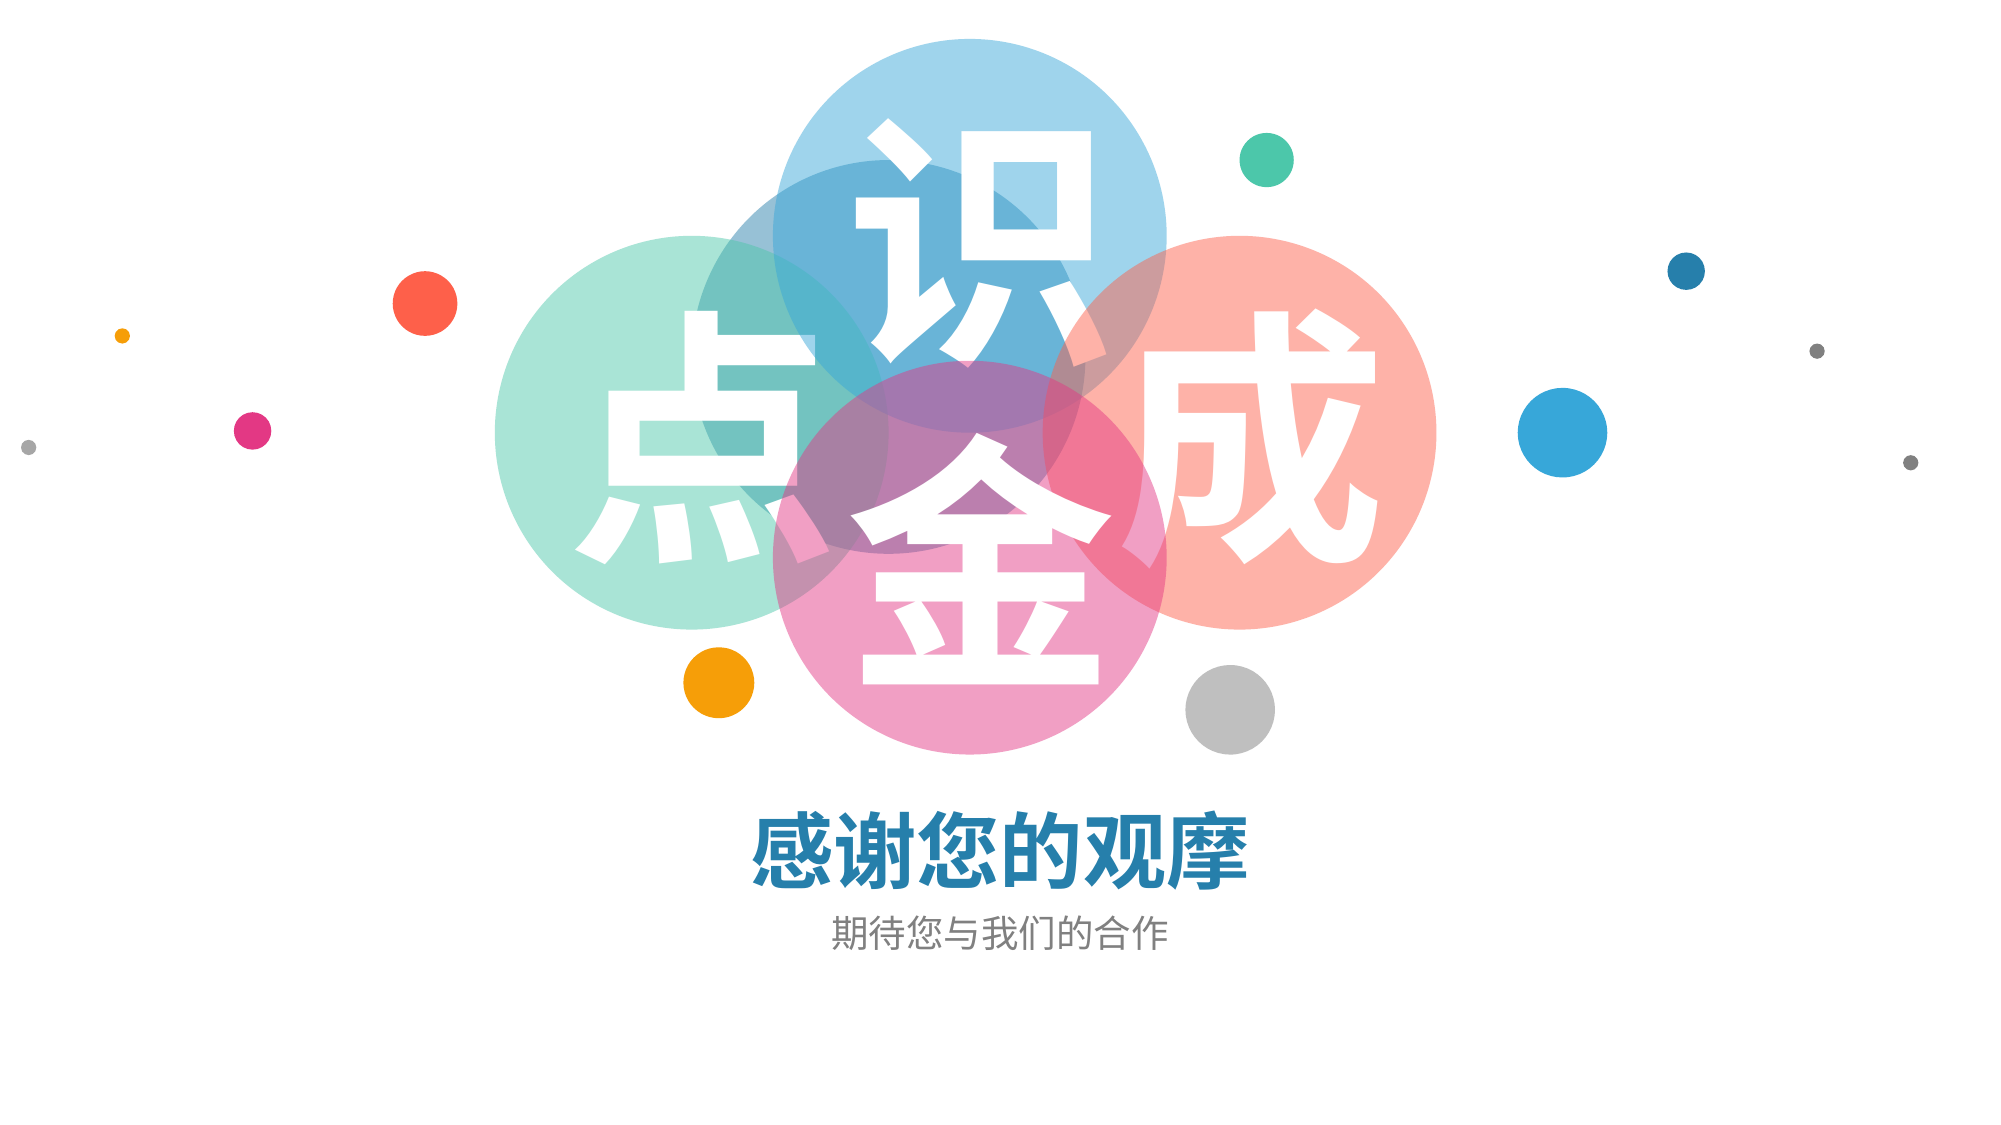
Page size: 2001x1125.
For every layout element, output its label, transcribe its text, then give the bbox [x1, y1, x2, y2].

text_box [682, 646, 756, 720]
text_box [730, 194, 776, 251]
text_box [391, 270, 459, 337]
text_box 识 [771, 37, 1168, 397]
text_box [1809, 343, 1919, 471]
text_box [19, 438, 38, 457]
text_box 点 [493, 234, 853, 631]
text_box [1516, 386, 1609, 479]
text_box 期待您与我们的合作 [294, 902, 1705, 962]
text_box [1184, 663, 1277, 756]
text_box 成 [1049, 234, 1438, 631]
text_box 感谢您的观摩 [737, 793, 1263, 902]
text_box [113, 327, 132, 345]
text_box [1238, 131, 1295, 189]
text_box 金 [771, 359, 1168, 756]
text_box [232, 411, 273, 451]
text_box [1666, 251, 1706, 291]
